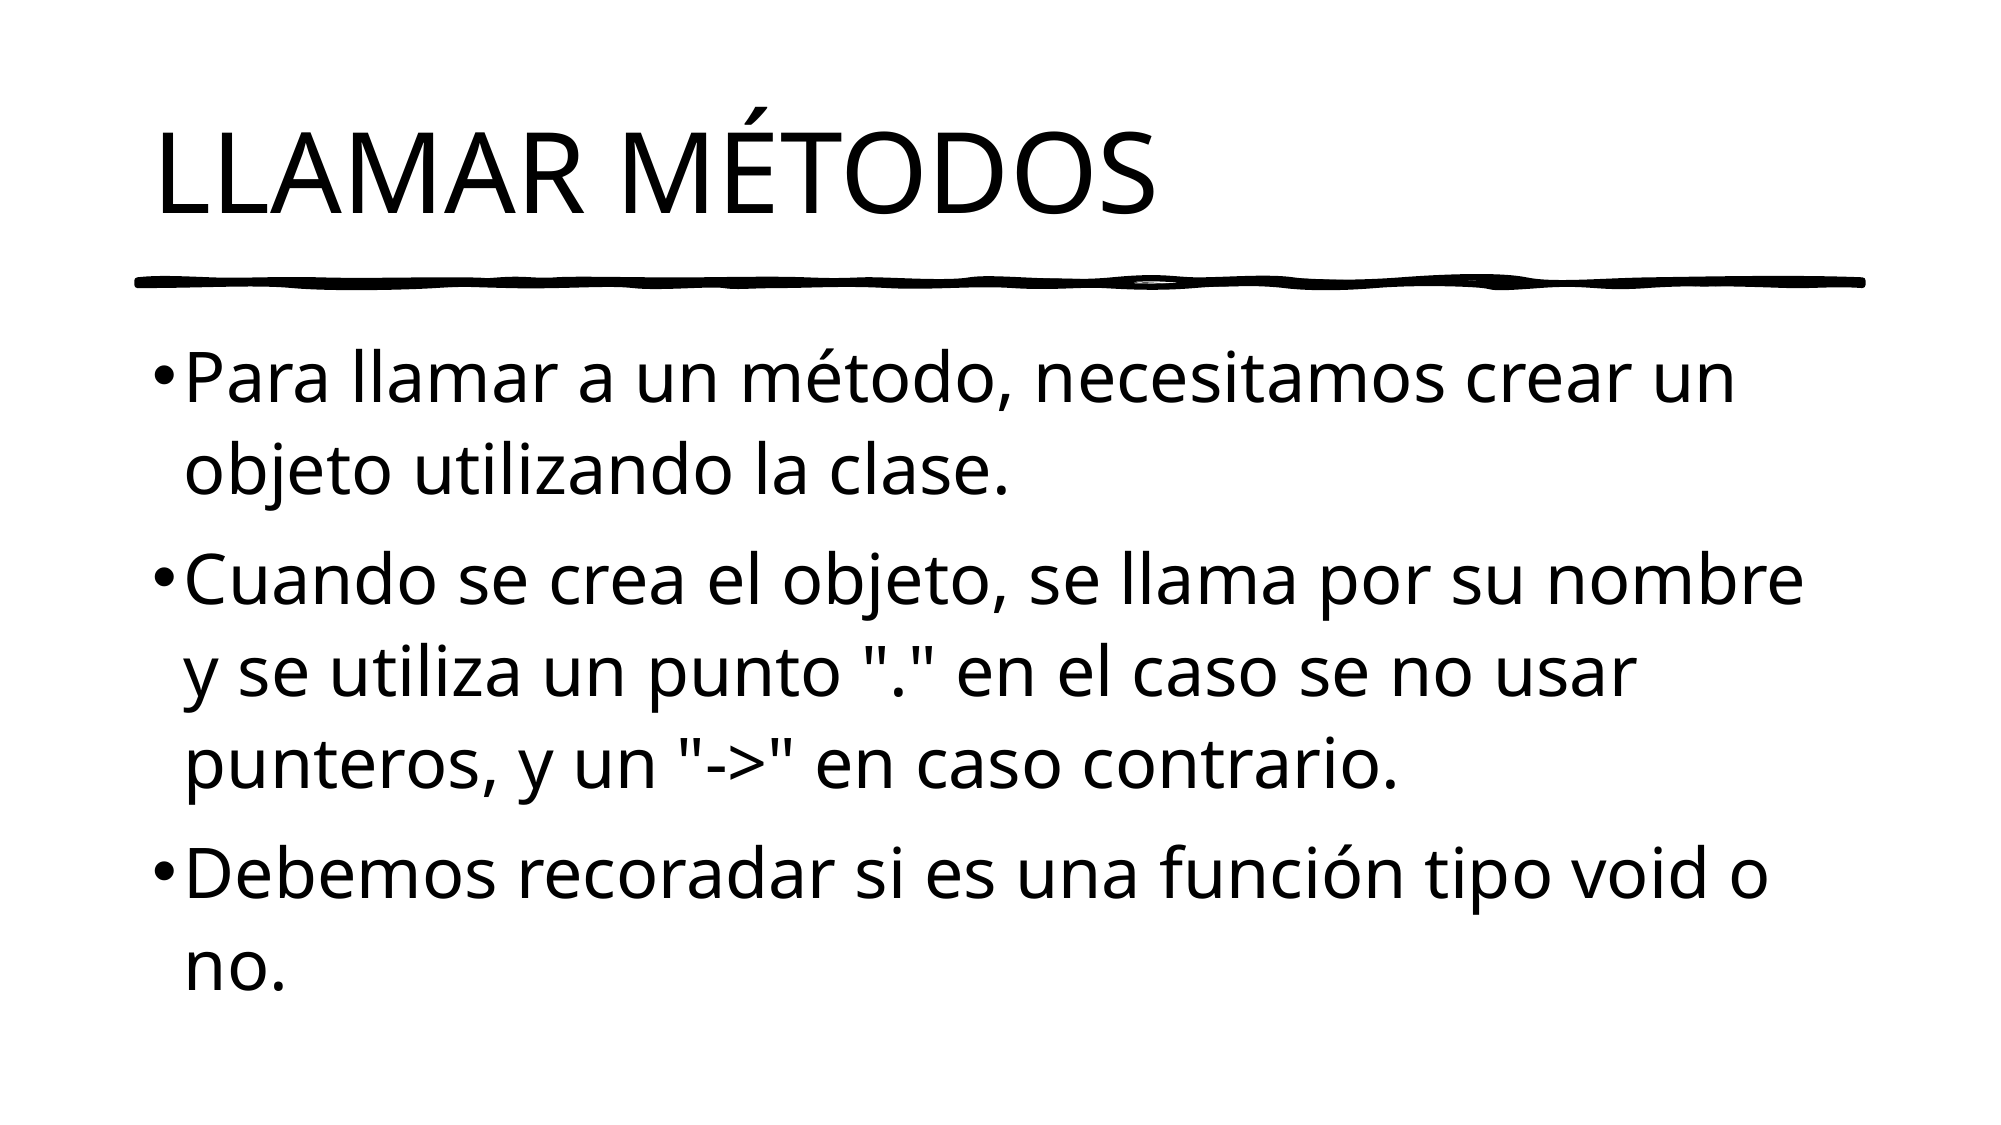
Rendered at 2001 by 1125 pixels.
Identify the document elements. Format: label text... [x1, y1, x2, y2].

title LLAMAR MÉTODOS [137, 59, 1863, 278]
list Para llamar a un método, necesitamos crear un objeto utilizando la clase. Cuando se crea el objeto, se llama por su nombre y se utiliza un punto "." en el caso se no usar punteros, y un "->" en caso contrario. Debemos recoradar si es una función tipo void o no. [137, 316, 1863, 1014]
